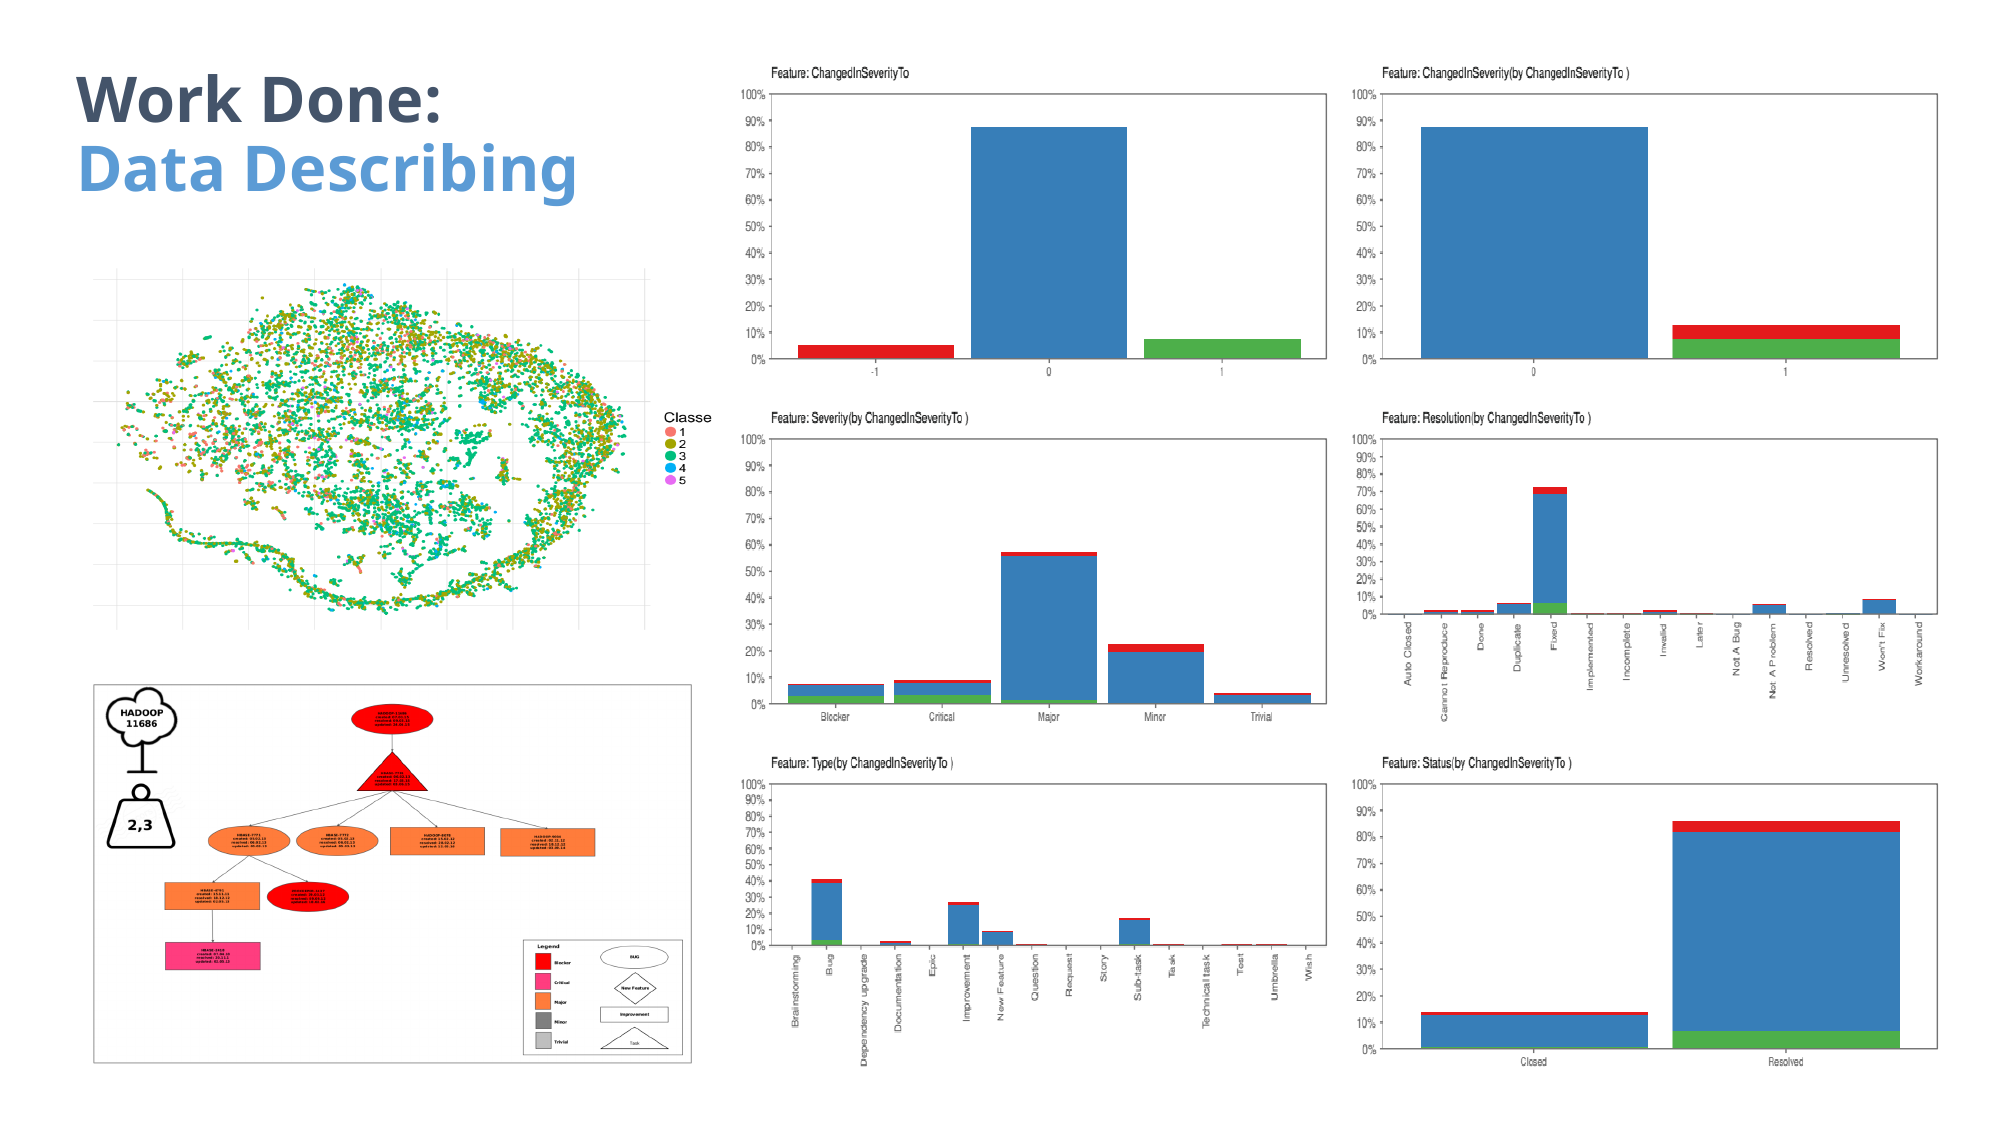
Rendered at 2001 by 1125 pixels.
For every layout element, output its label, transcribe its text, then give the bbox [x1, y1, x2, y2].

title Work Done: Data Describing [61, 59, 721, 214]
picture [62, 59, 1941, 1125]
